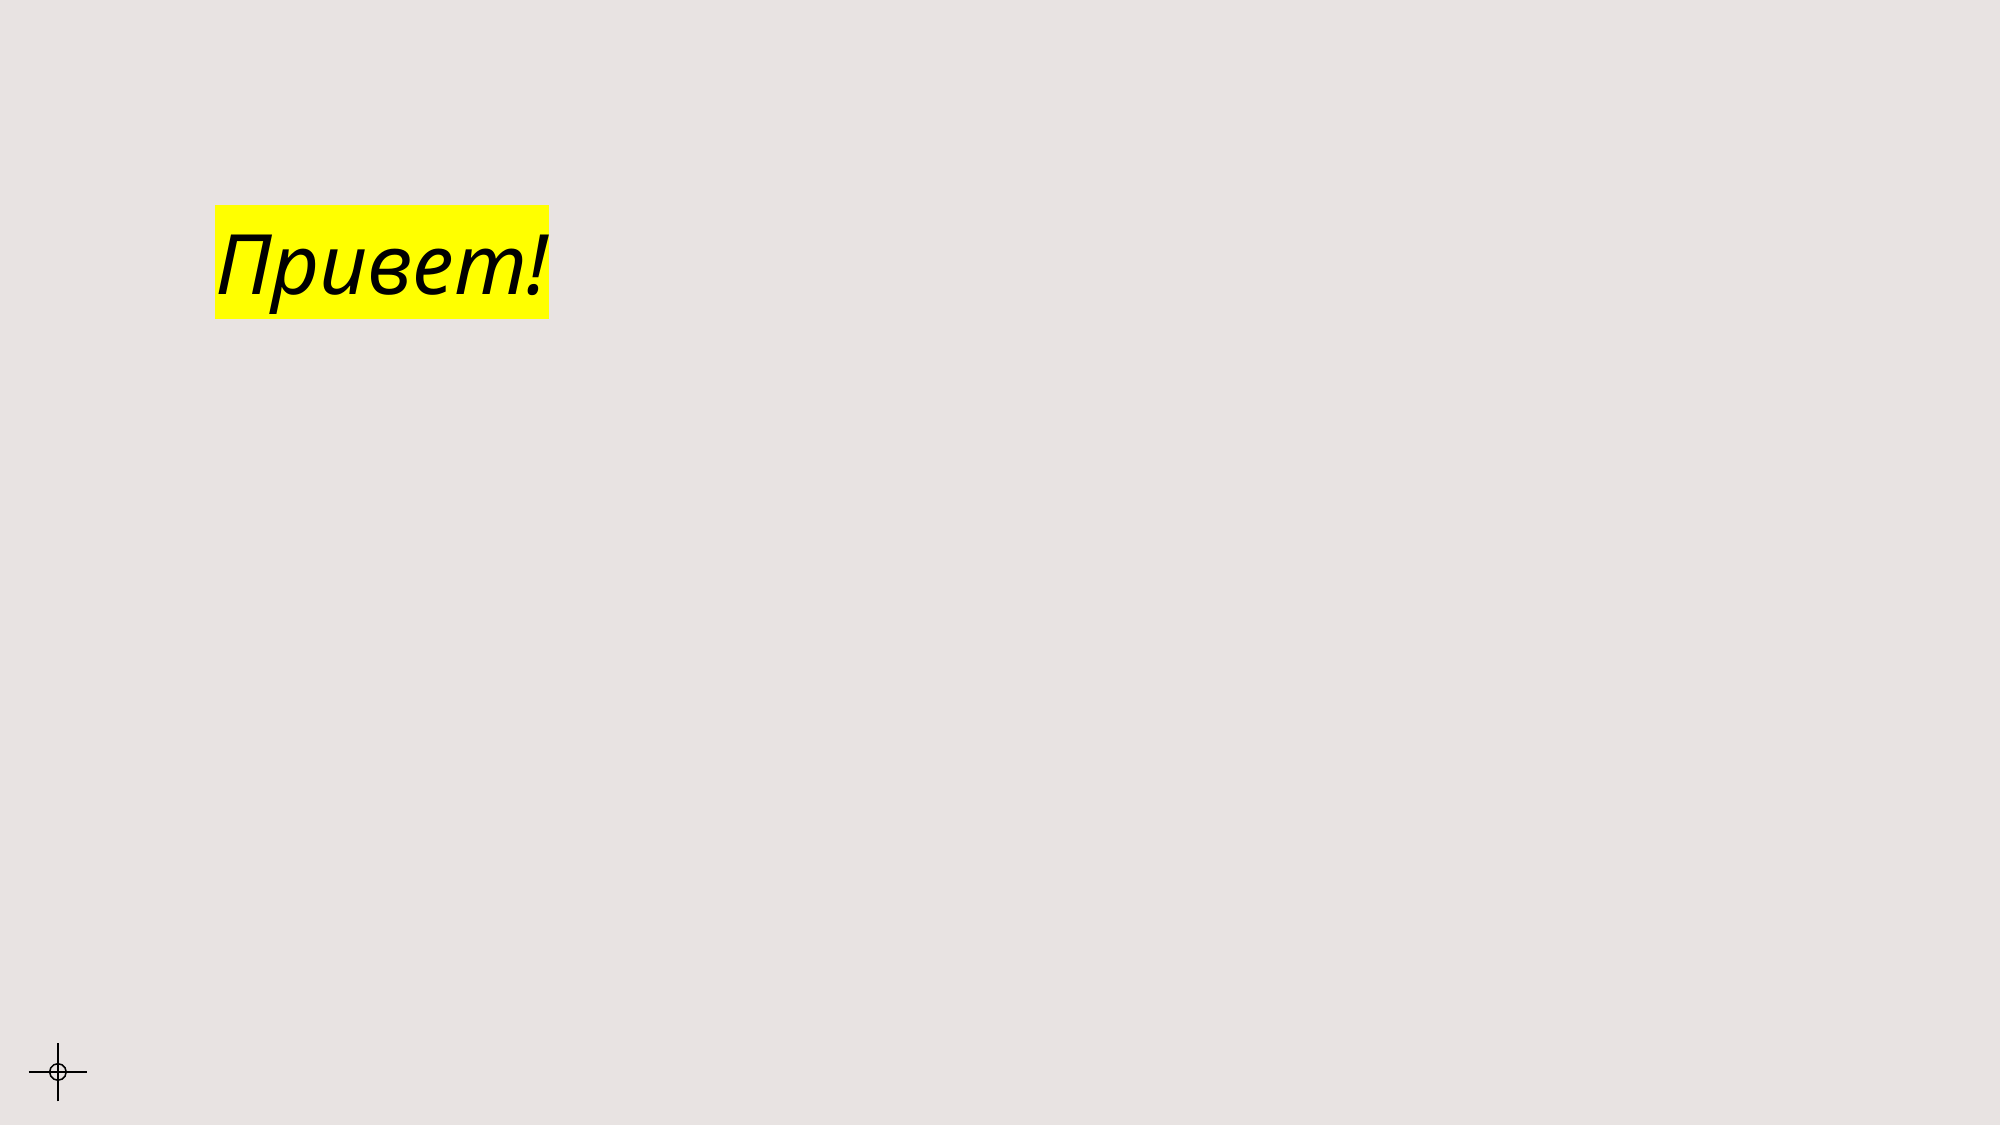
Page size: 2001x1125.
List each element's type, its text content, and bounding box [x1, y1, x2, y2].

title Привет! [200, 59, 1758, 319]
